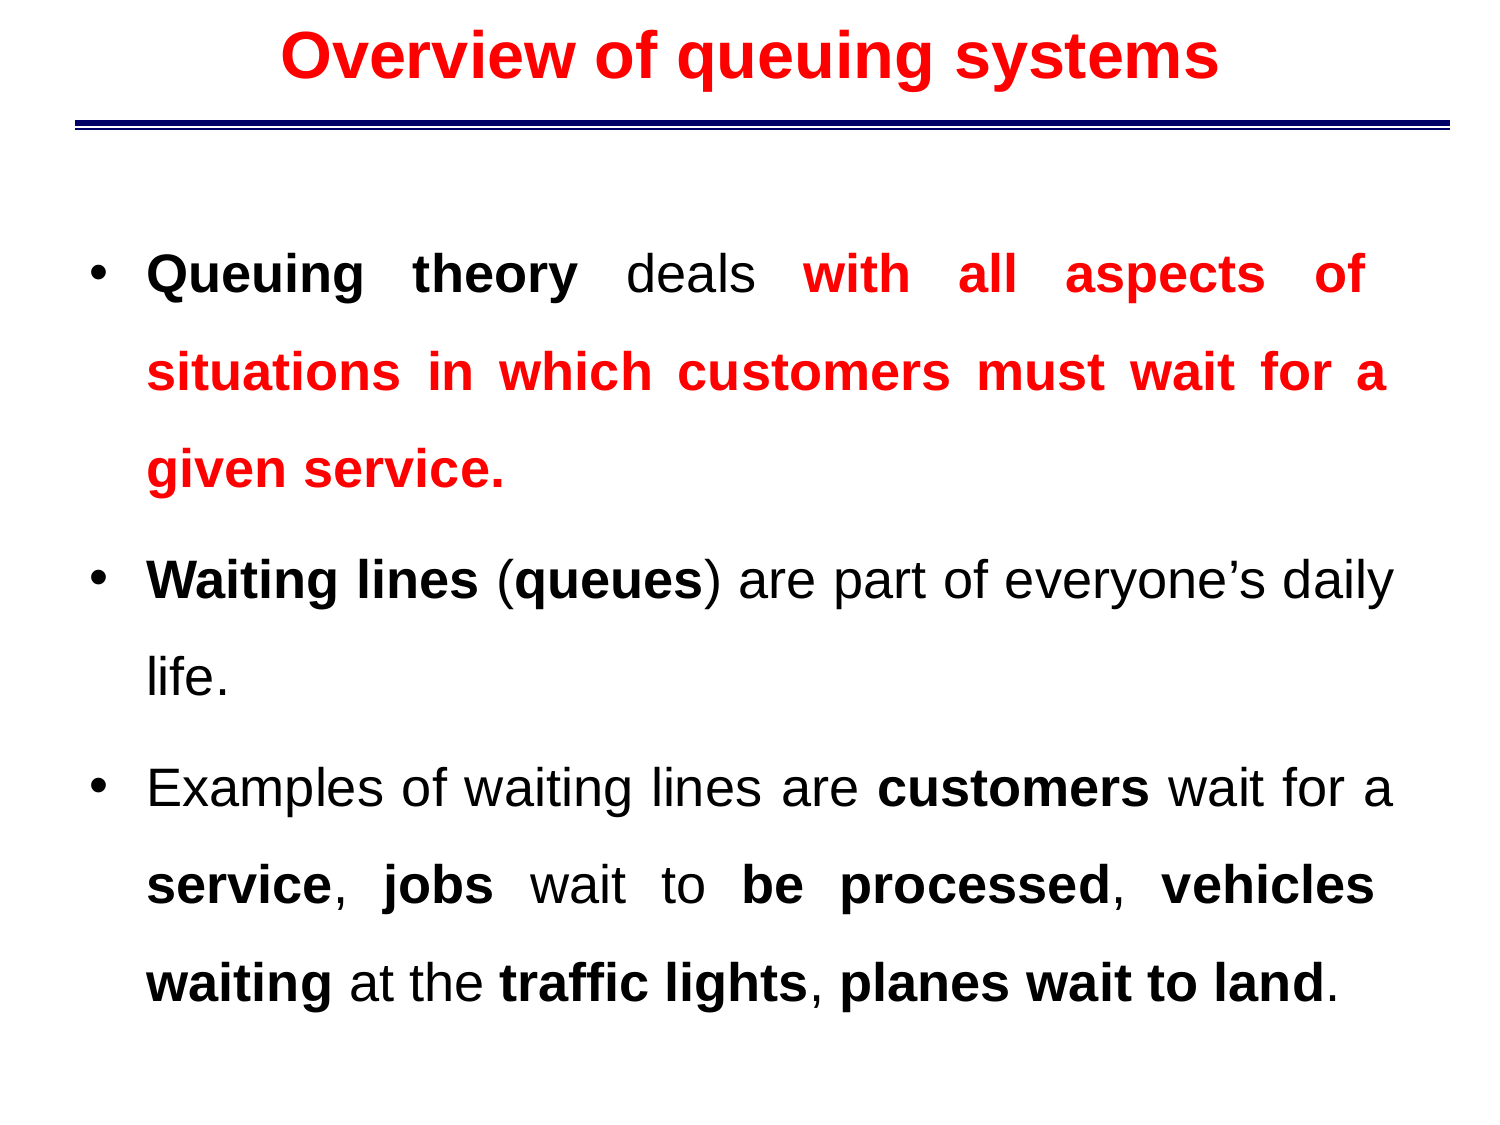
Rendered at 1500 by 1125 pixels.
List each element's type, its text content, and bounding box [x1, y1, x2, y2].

title Overview of queuing systems [278, 9, 1222, 200]
text_box Queuing theory deals with all aspects of situations in which customers must wait for a given service. Waiting lines (queues) are part of everyone’s daily life. Examples of waiting lines are customers wait for a service, jobs wait to be processed, vehicles waiting at the traffic lights, planes wait to land. [87, 204, 1413, 1012]
